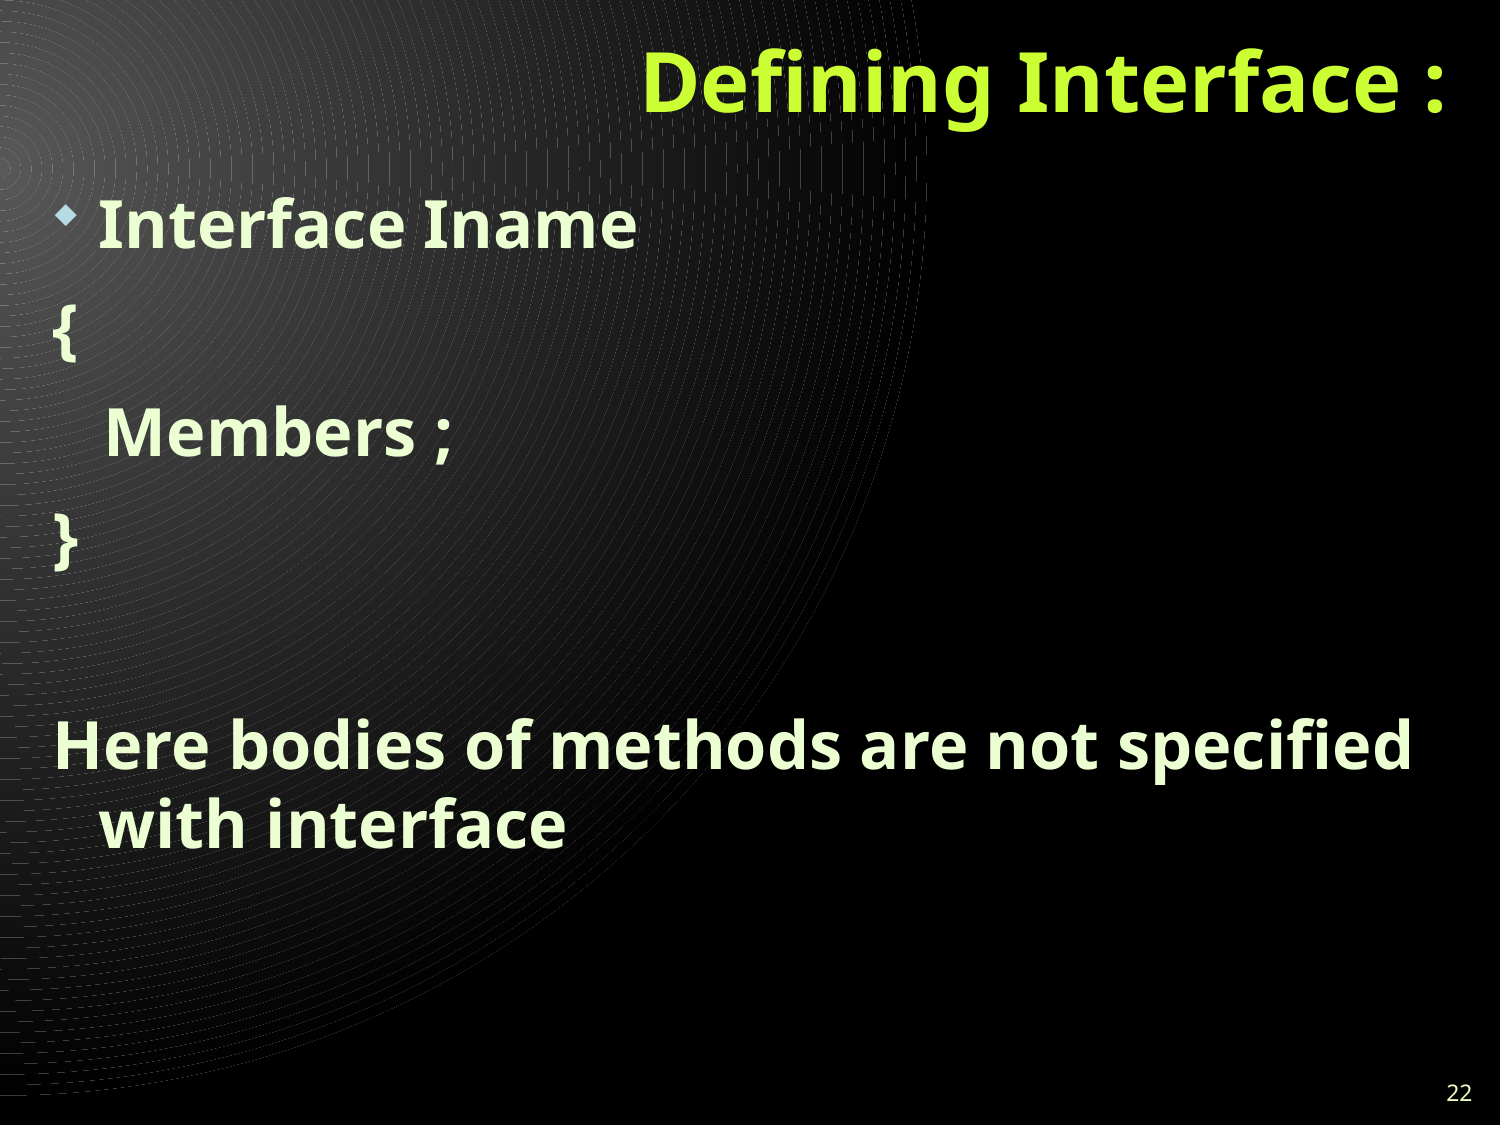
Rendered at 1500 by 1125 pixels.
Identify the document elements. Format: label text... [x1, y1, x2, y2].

title Defining Interface : [300, 12, 1463, 163]
slide_number 22 [1412, 1074, 1488, 1113]
list Interface Iname { Members ; } Here bodies of methods are not specified with interface [37, 174, 1463, 1100]
